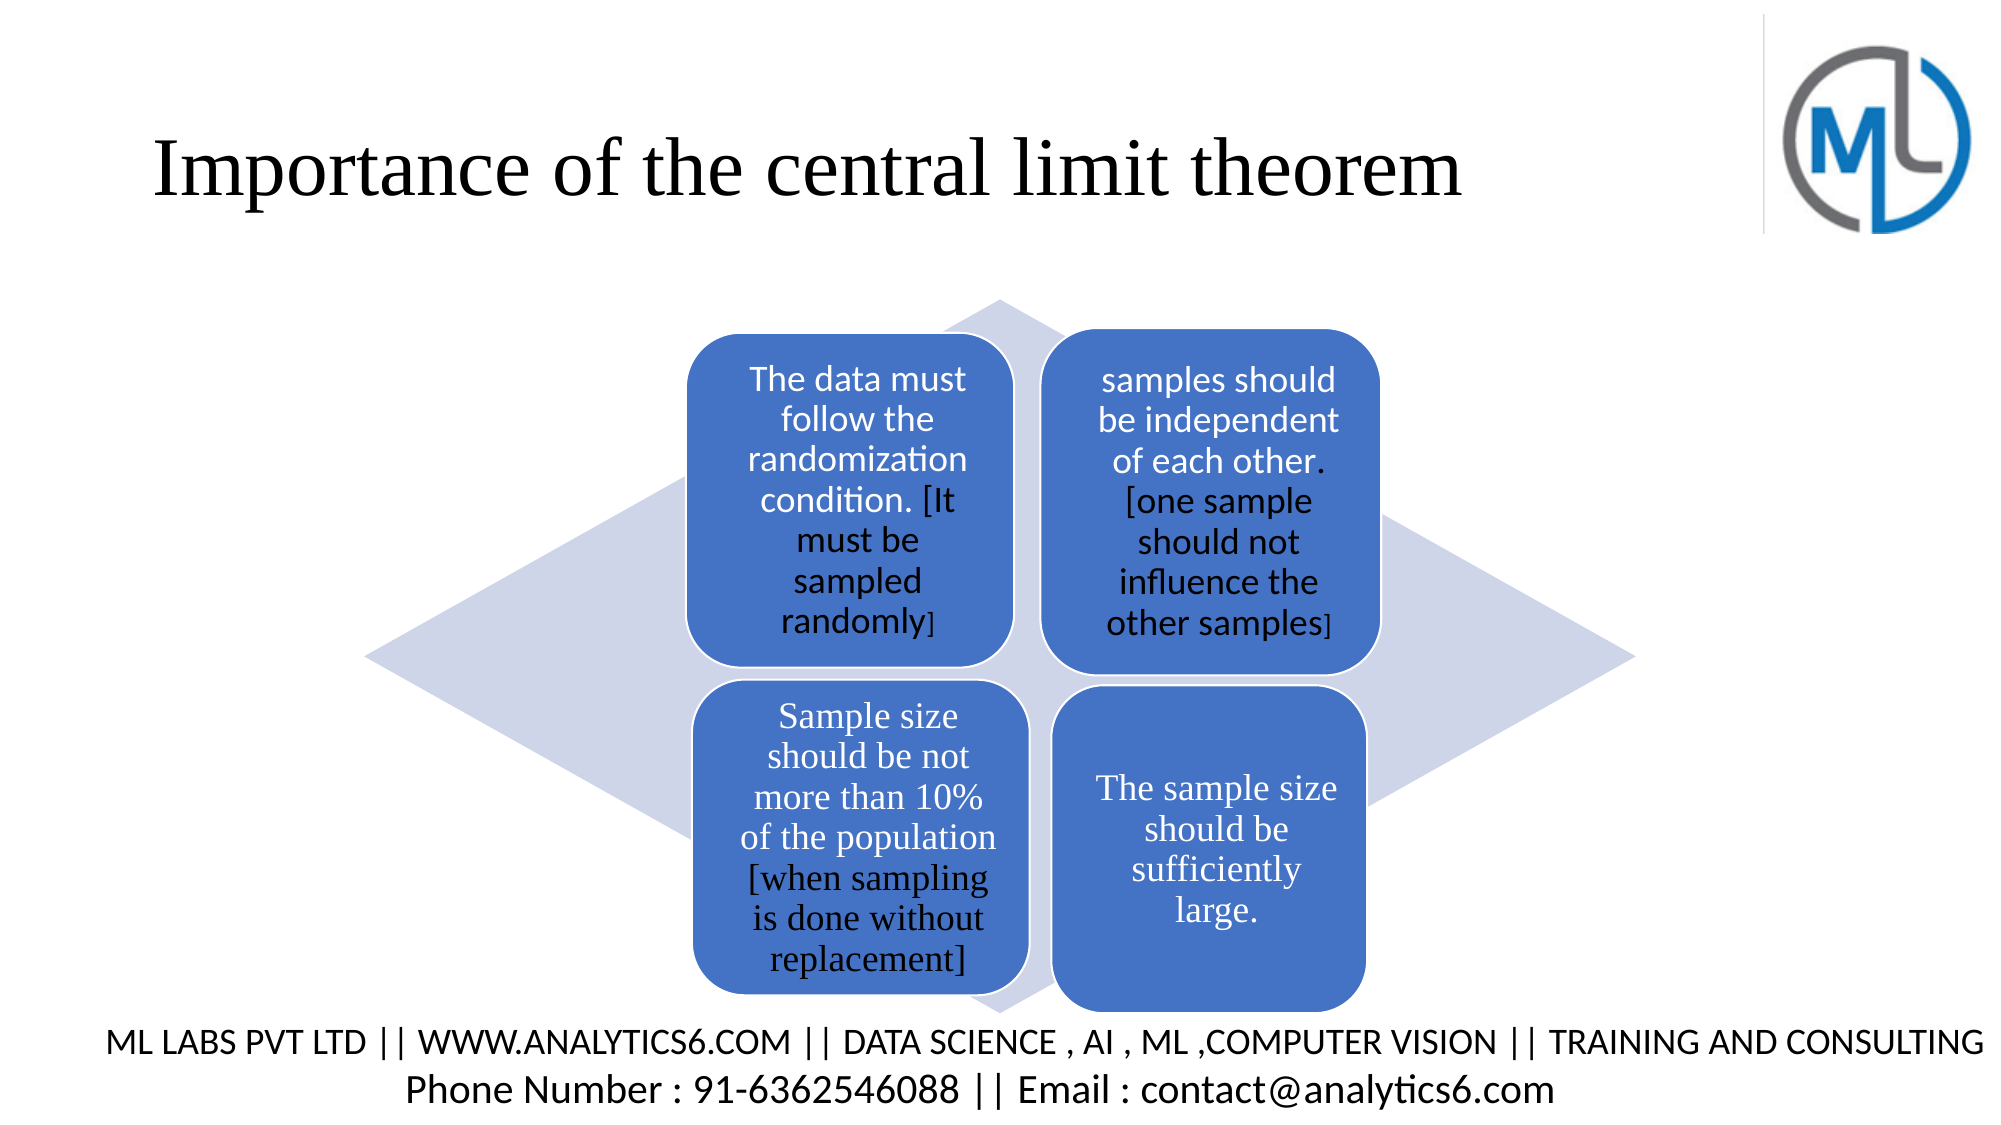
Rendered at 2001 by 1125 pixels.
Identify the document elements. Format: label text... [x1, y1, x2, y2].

title Importance of the central limit theorem [137, 59, 1739, 278]
text_box ML LABS PVT LTD || WWW.ANALYTICS6.COM || DATA SCIENCE , AI , ML ,COMPUTER VISION || TRAINING AND CONSULTING Phone Number : 91-6362546088 || Email : contact@analytics6.com [90, 1009, 2000, 1120]
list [137, 299, 1863, 1014]
picture [1761, 14, 1981, 234]
